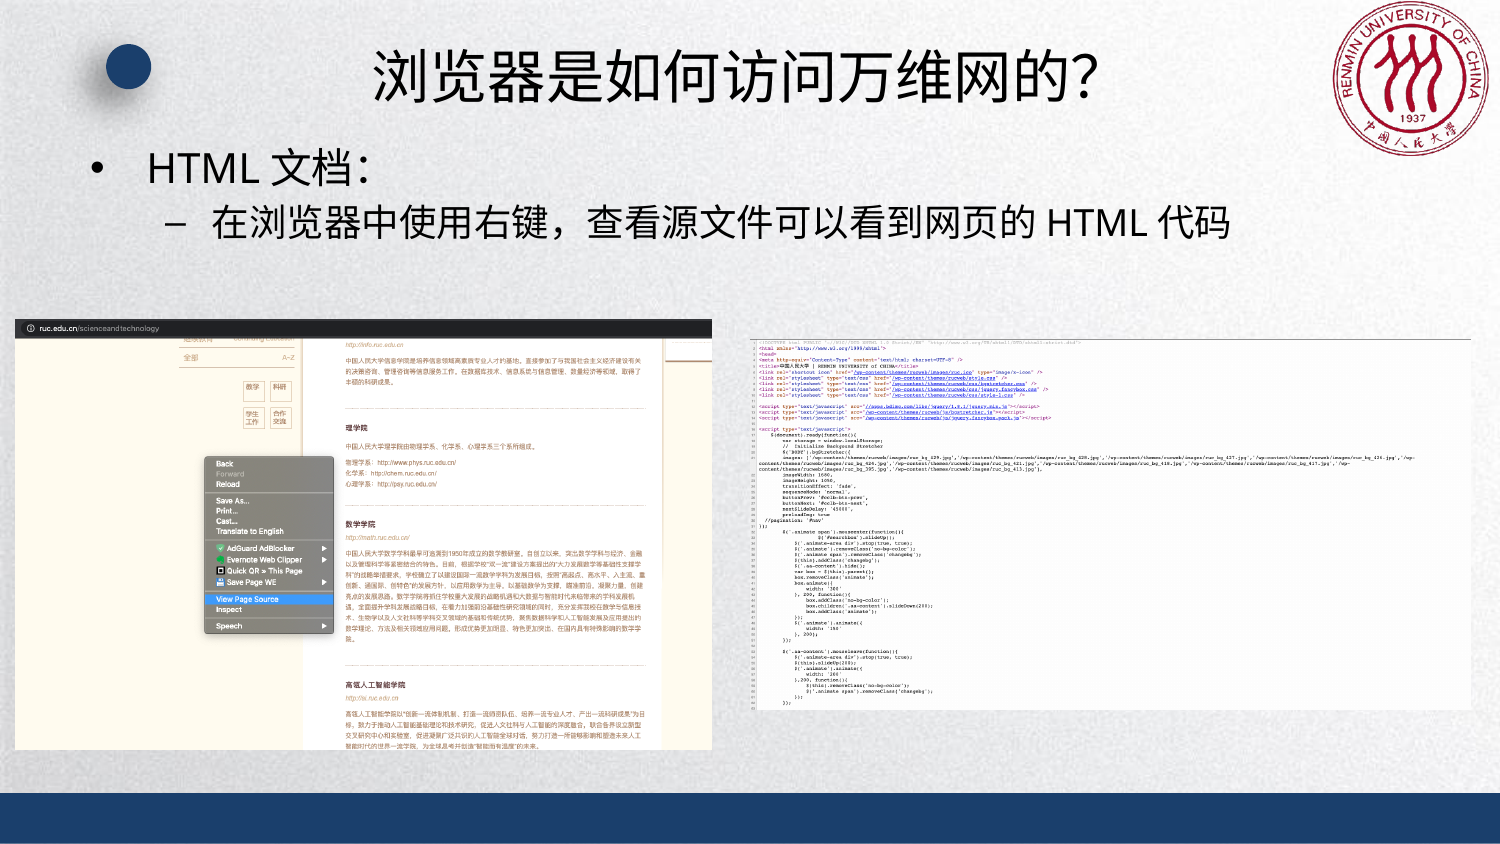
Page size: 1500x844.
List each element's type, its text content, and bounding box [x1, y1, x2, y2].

title 浏览器是如何访问万维网的？ [75, 33, 1425, 116]
picture [0, 0, 1500, 793]
list HTML文档： 在浏览器中使用右键，查看源文件可以看到网页的HTML代码 [75, 134, 1425, 781]
